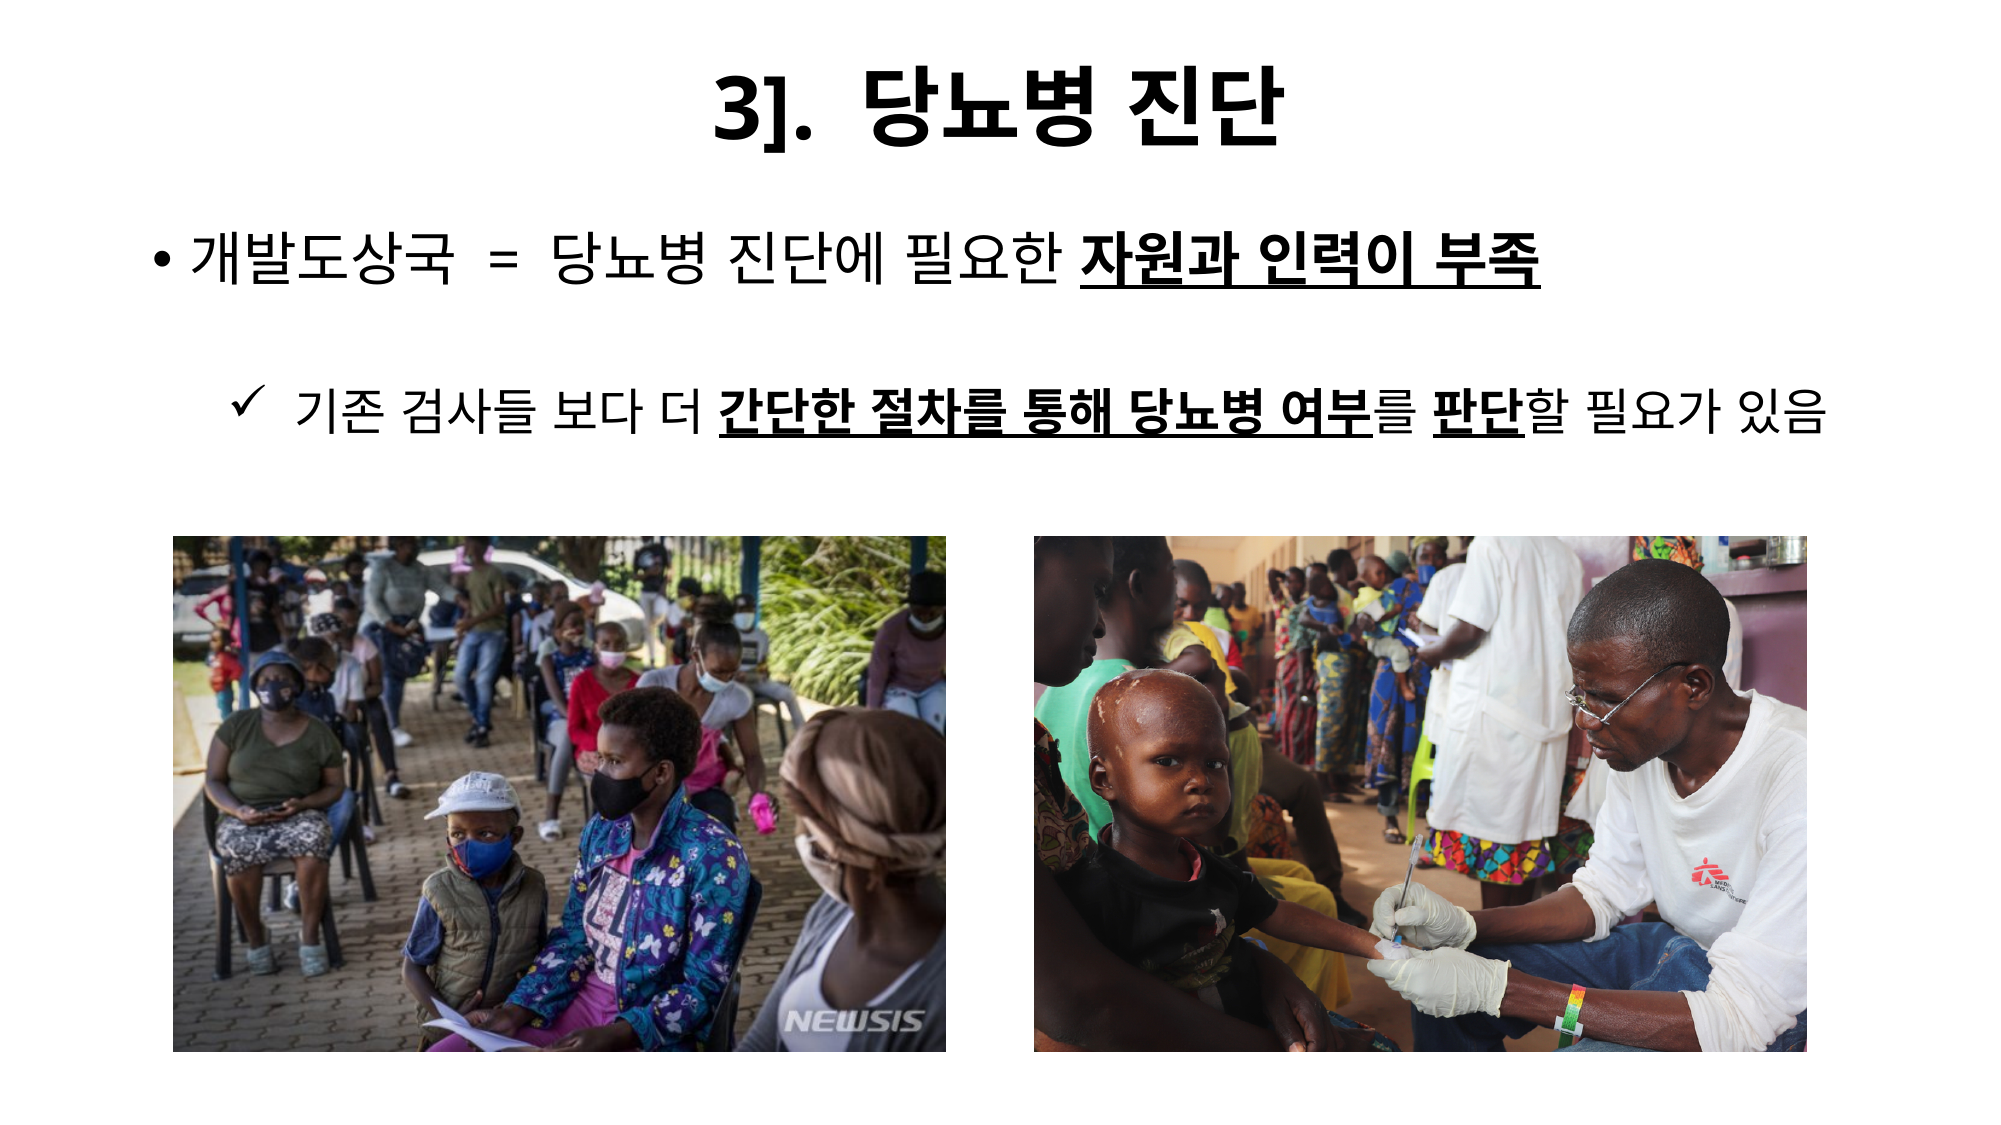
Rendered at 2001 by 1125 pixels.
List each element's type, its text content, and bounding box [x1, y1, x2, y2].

list 개발도상국 = 당뇨병 진단에 필요한 자원과 인력이 부족 기존 검사들 보다 더 간단한 절차를 통해 당뇨병 여부를 판단할 필요가 있음 [137, 223, 1863, 1017]
title 3]. 당뇨병 진단 [3, 2, 1996, 220]
picture [173, 536, 946, 1052]
picture [1034, 536, 1807, 1052]
